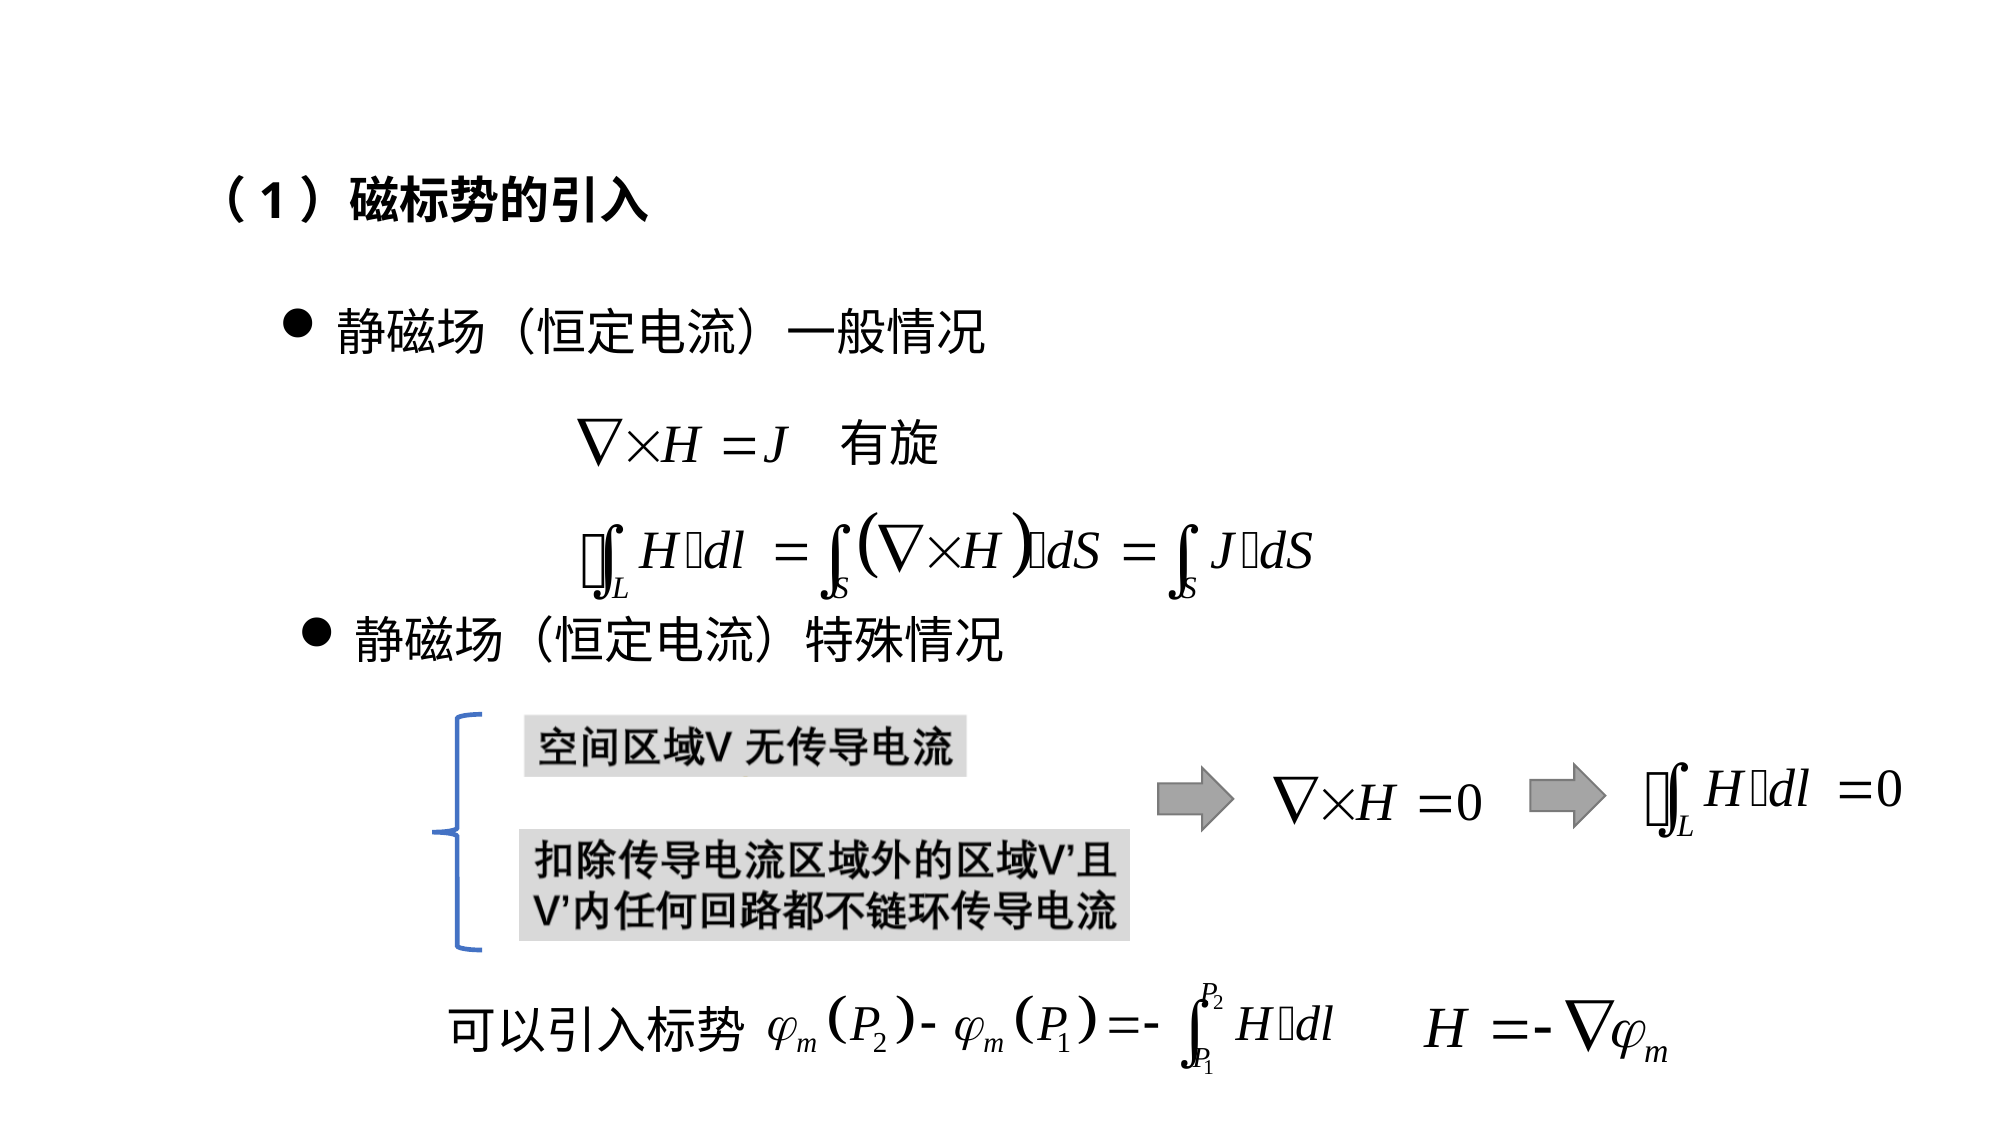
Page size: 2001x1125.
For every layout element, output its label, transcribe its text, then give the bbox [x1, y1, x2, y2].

text_box 静磁场（恒定电流）特殊情况 [283, 601, 1209, 676]
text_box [761, 969, 1353, 1086]
text_box [432, 713, 483, 951]
text_box 有旋 [824, 404, 977, 479]
picture [506, 714, 986, 777]
text_box [1157, 765, 1235, 833]
picture [519, 829, 1130, 941]
text_box 静磁场（恒定电流）一般情况 [264, 292, 1005, 368]
text_box [1529, 762, 1607, 830]
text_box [1266, 757, 1492, 834]
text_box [1636, 743, 1911, 848]
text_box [571, 398, 805, 476]
text_box （1）磁标势的引入 [181, 161, 1033, 236]
text_box 可以引入标势 [432, 991, 761, 1067]
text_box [1413, 978, 1682, 1077]
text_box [571, 501, 1327, 610]
